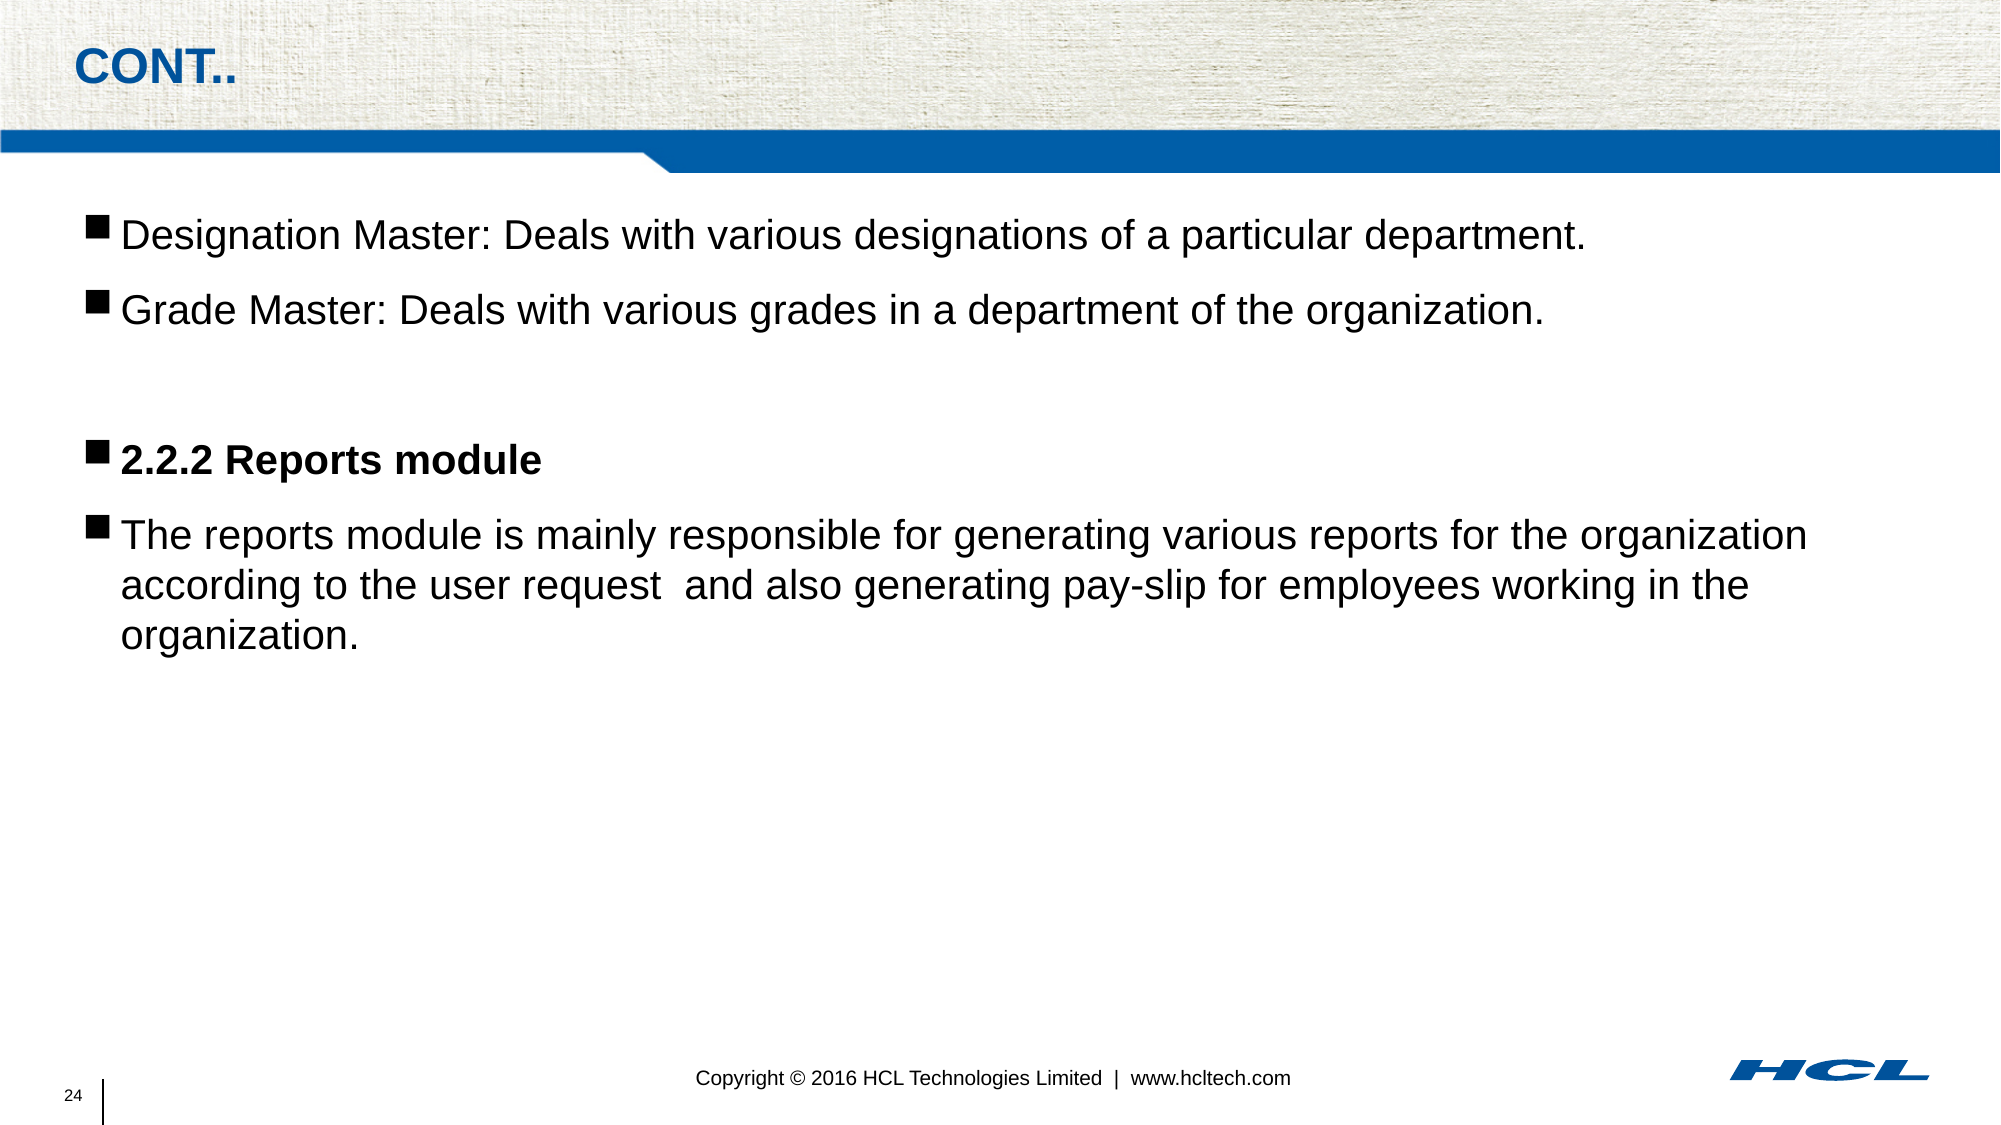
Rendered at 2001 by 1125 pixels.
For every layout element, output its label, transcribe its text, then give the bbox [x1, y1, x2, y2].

list Designation Master: Deals with various designations of a particular department. Grade Master: Deals with various grades in a department of the organization. 2.2.2 Reports module The reports module is mainly responsible for generating various reports for the organization according to the user request and also generating pay-slip for employees working in the organization. [66, 200, 1934, 943]
title Cont.. [66, 2, 1934, 126]
picture [0, 0, 2000, 173]
